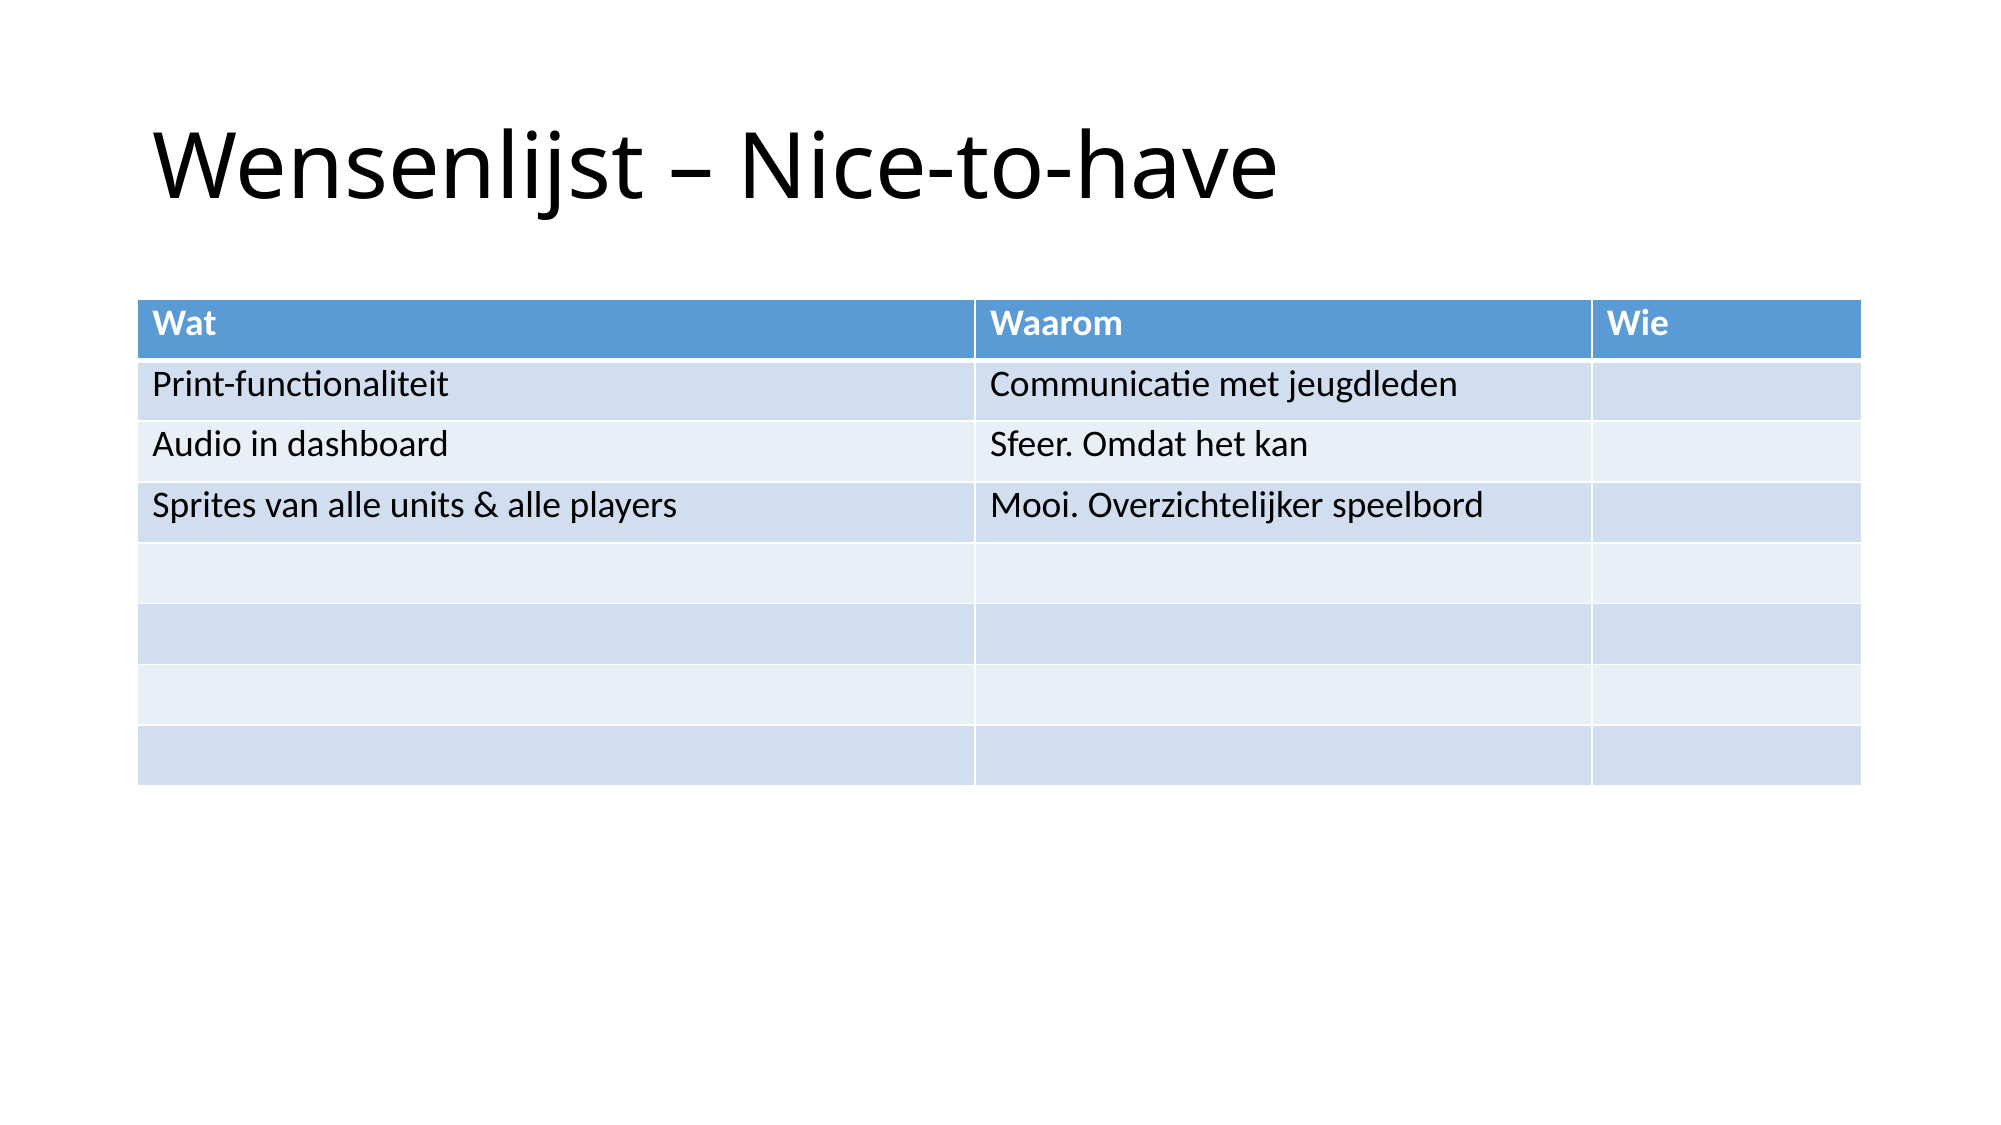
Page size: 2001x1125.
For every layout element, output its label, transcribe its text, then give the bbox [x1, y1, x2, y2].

table_cell Mooi. Overzichtelijker speelbord [976, 483, 1591, 542]
table_cell Audio in dashboard [138, 422, 974, 481]
table_cell [138, 544, 974, 603]
table_cell [1593, 422, 1861, 481]
table_cell [1593, 665, 1861, 724]
table_cell [1593, 726, 1861, 785]
table_cell [1593, 544, 1861, 603]
table_cell [976, 544, 1591, 603]
table_cell [1593, 483, 1861, 542]
table_cell Sfeer. Omdat het kan [976, 422, 1591, 481]
table_cell Sprites van alle units & alle players [138, 483, 974, 542]
table_header Waarom [976, 300, 1591, 358]
table_header Wie [1593, 300, 1861, 358]
table_header Wat [138, 300, 974, 358]
table_cell [976, 665, 1591, 724]
table_cell [138, 726, 974, 785]
table_cell Communicatie met jeugdleden [976, 363, 1591, 420]
table_cell [976, 604, 1591, 664]
title Wensenlijst – Nice-to-have [137, 59, 1863, 278]
table_cell [1593, 604, 1861, 664]
table_cell Print-functionaliteit [138, 363, 974, 420]
table_cell [138, 665, 974, 724]
table_cell [138, 604, 974, 664]
table_cell [976, 726, 1591, 785]
table_cell [1593, 363, 1861, 420]
